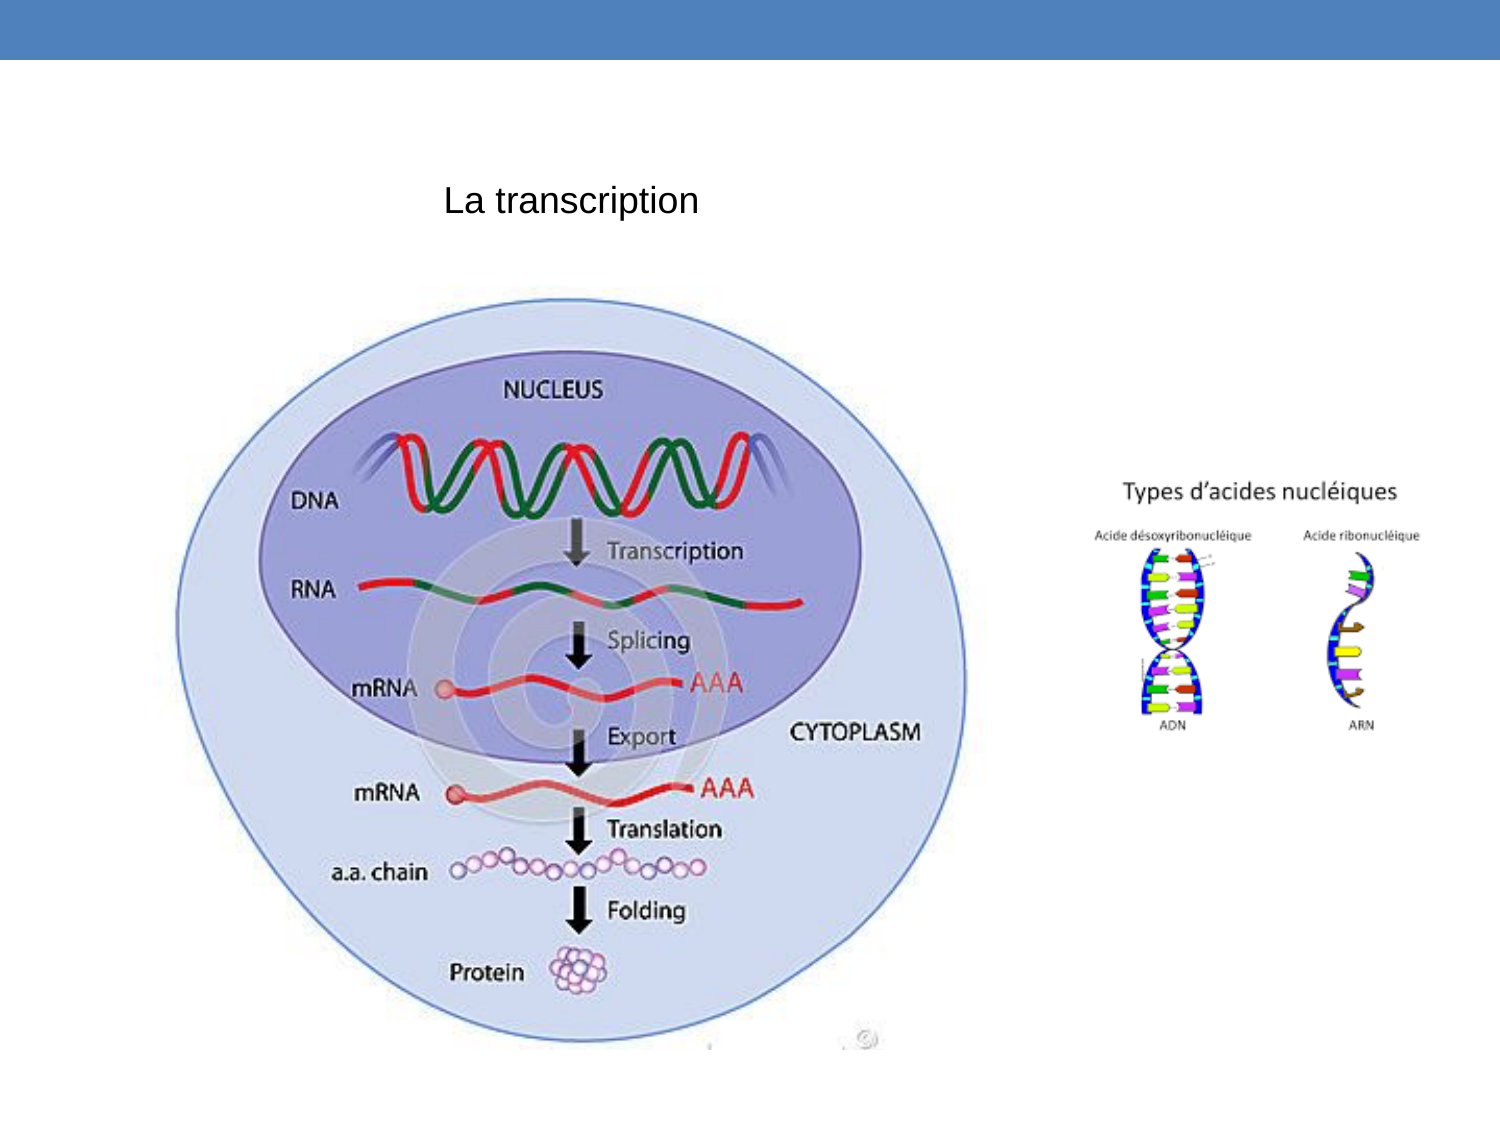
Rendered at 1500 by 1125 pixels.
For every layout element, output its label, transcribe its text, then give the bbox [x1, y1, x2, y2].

text_box La transcription [428, 168, 715, 229]
picture [1047, 450, 1479, 775]
picture [153, 253, 988, 1050]
